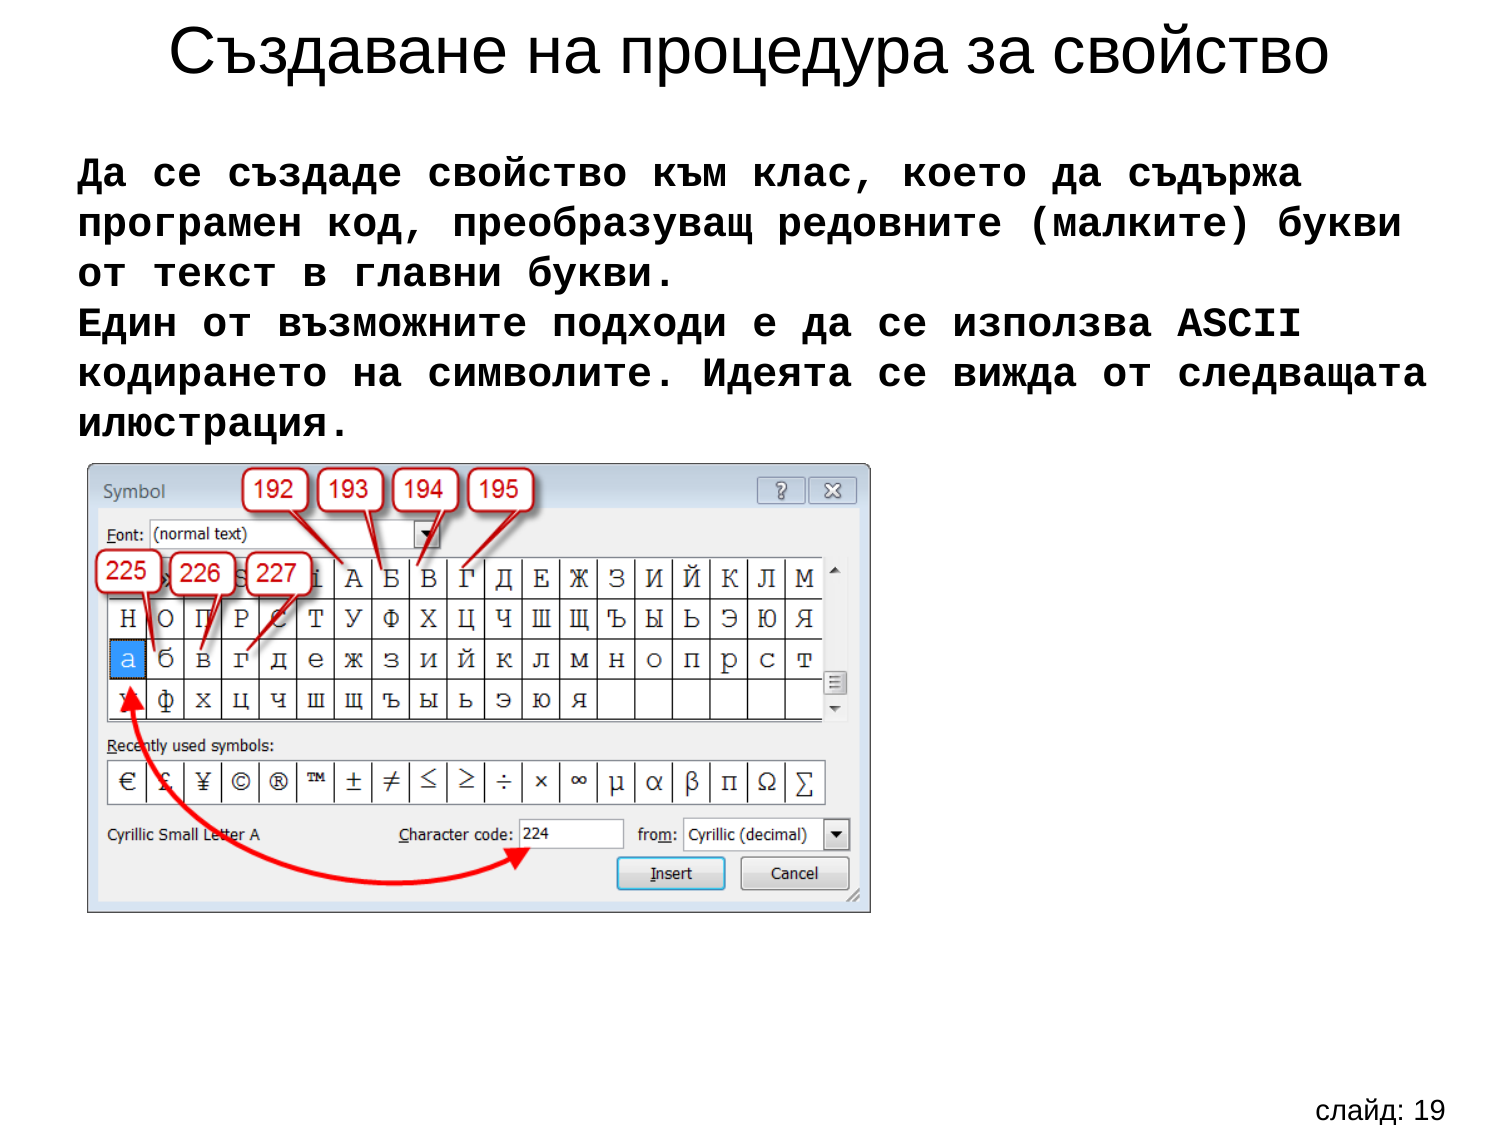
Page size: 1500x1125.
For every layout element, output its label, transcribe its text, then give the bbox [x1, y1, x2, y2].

text_box Да се създаде свойство към клас, което да съдържа програмен код, преобразуващ редовните (малките) букви от текст в главни букви. Един от възможните подходи е да се използва ASCII кодирането на символите. Идеята се вижда от следващата илюстрация. [62, 137, 1450, 453]
text_box Създаване на процедура за свойство [74, 0, 1425, 95]
picture [87, 463, 871, 913]
